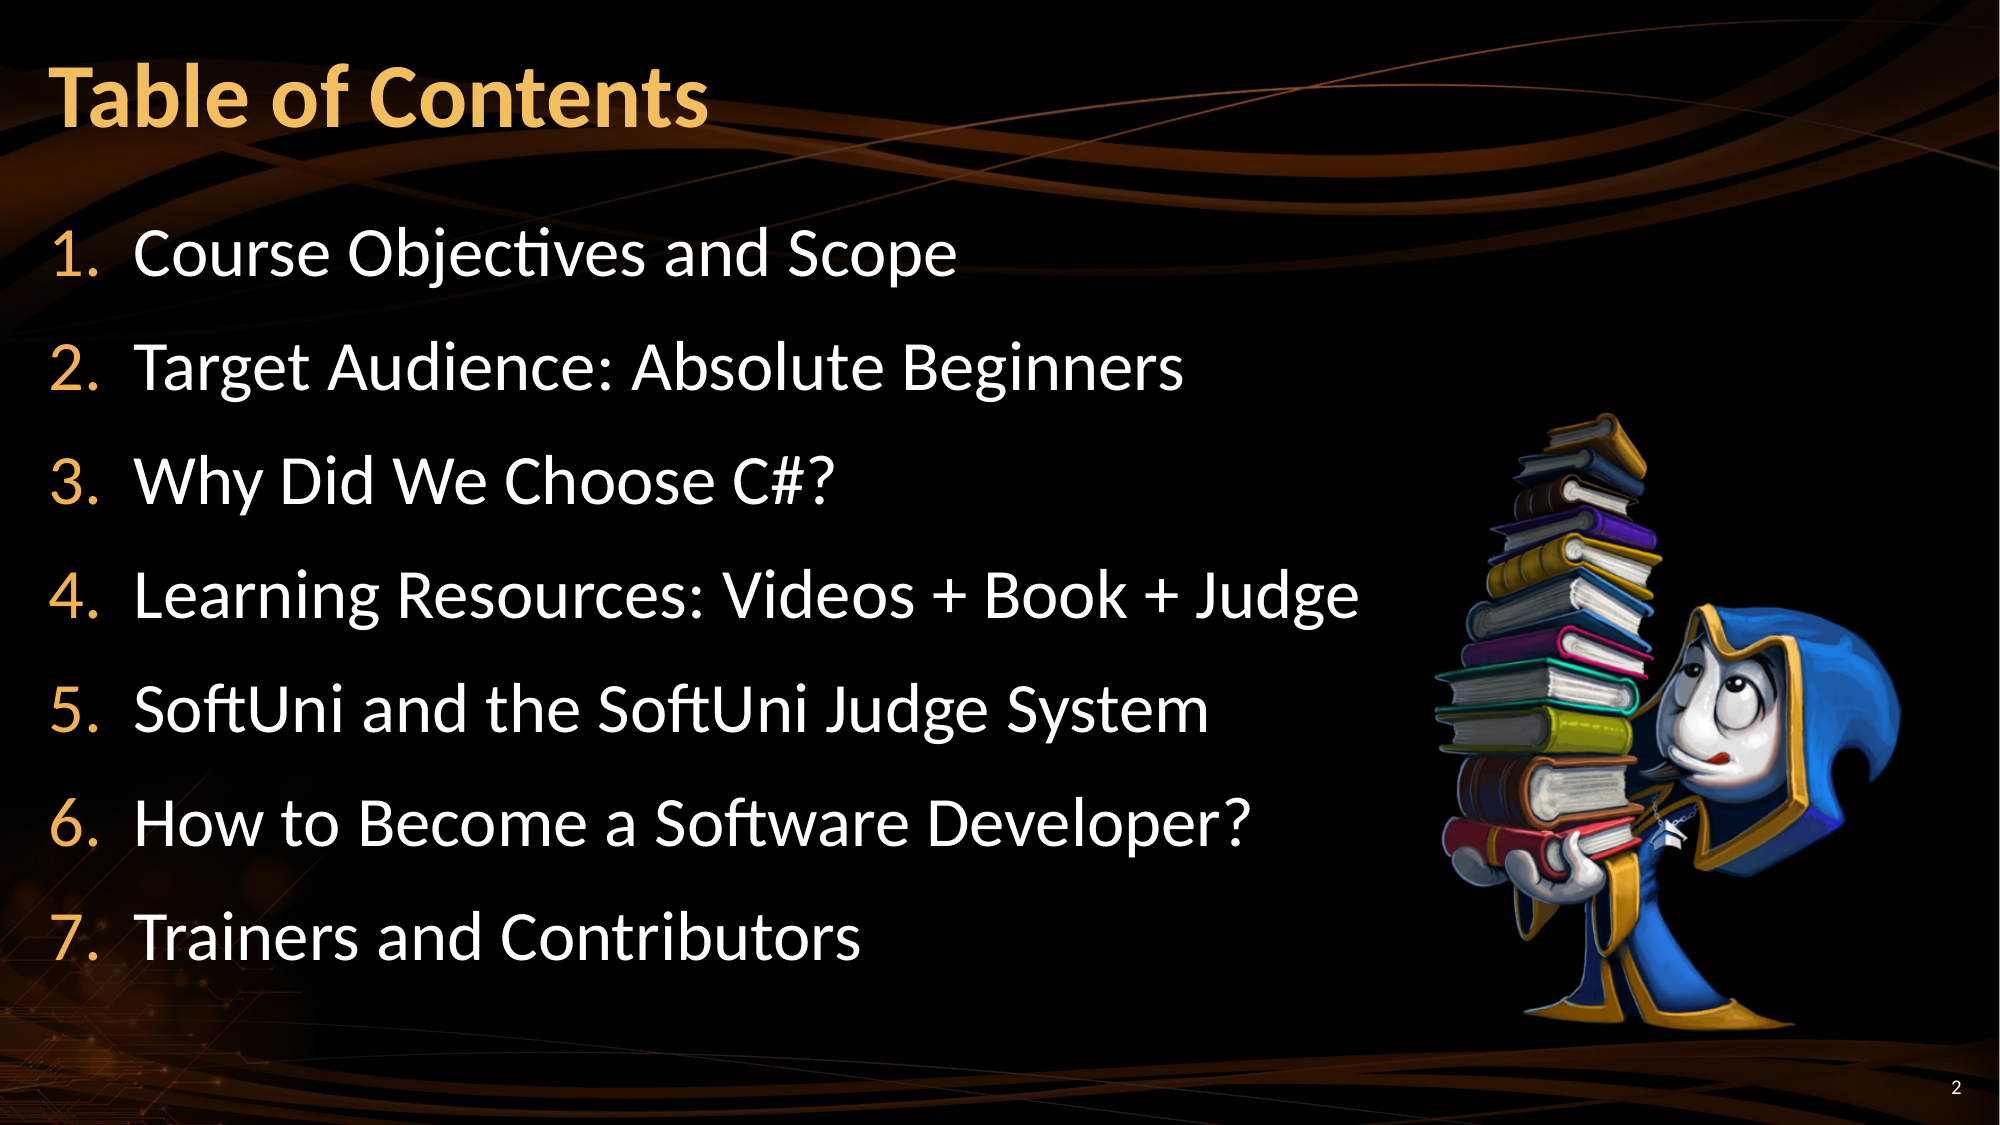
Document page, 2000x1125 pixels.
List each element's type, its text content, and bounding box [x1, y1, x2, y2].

list Course Objectives and Scope Target Audience: Absolute Beginners Why Did We Choose C#? Learning Resources: Videos + Book + Judge SoftUni and the SoftUni Judge System How to Become a Software Developer? Trainers and Contributors [31, 195, 1438, 1103]
picture [0, 0, 2000, 1125]
slide_number 2 [1897, 1070, 1968, 1103]
title Table of Contents [30, 6, 1602, 189]
